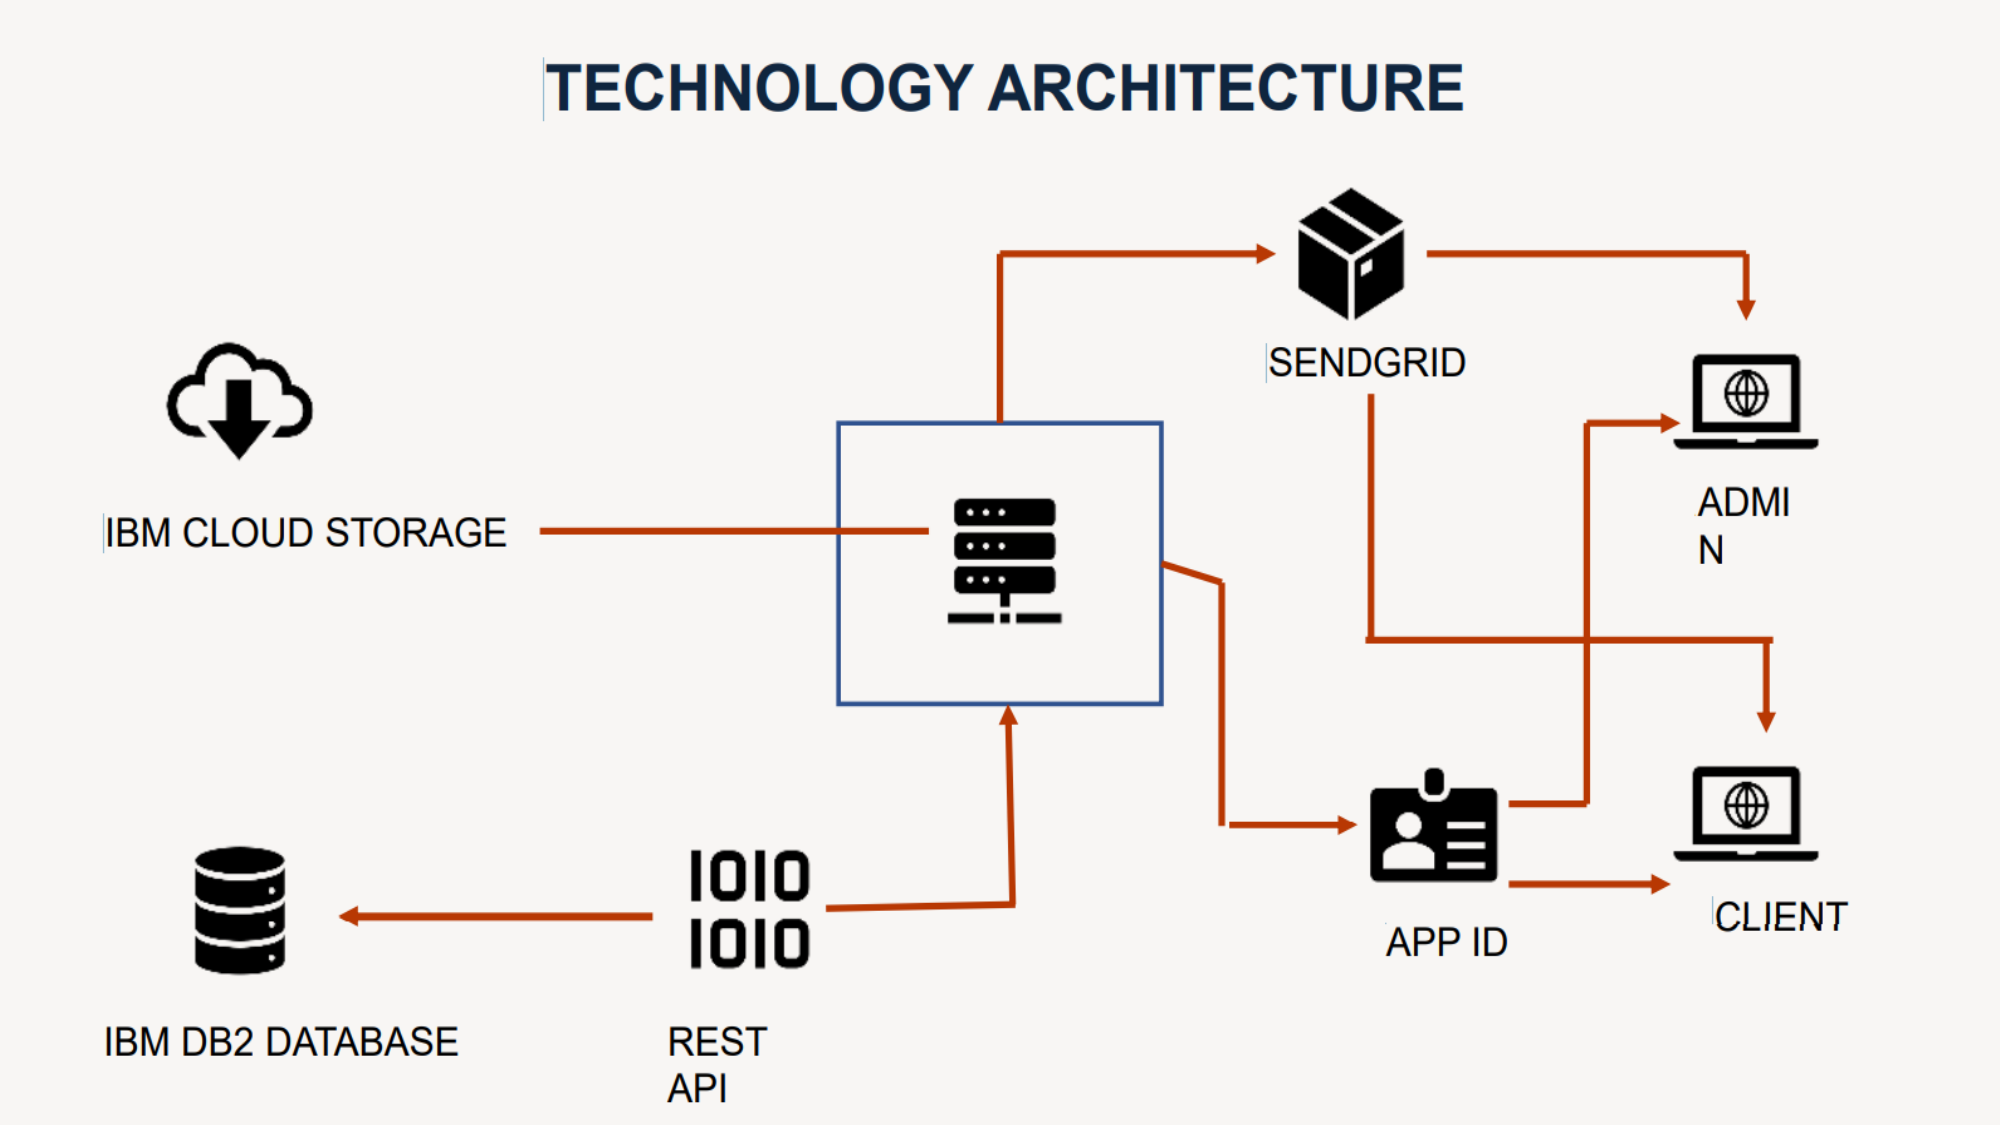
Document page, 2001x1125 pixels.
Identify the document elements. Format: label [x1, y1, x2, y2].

list [0, 0, 2000, 1125]
